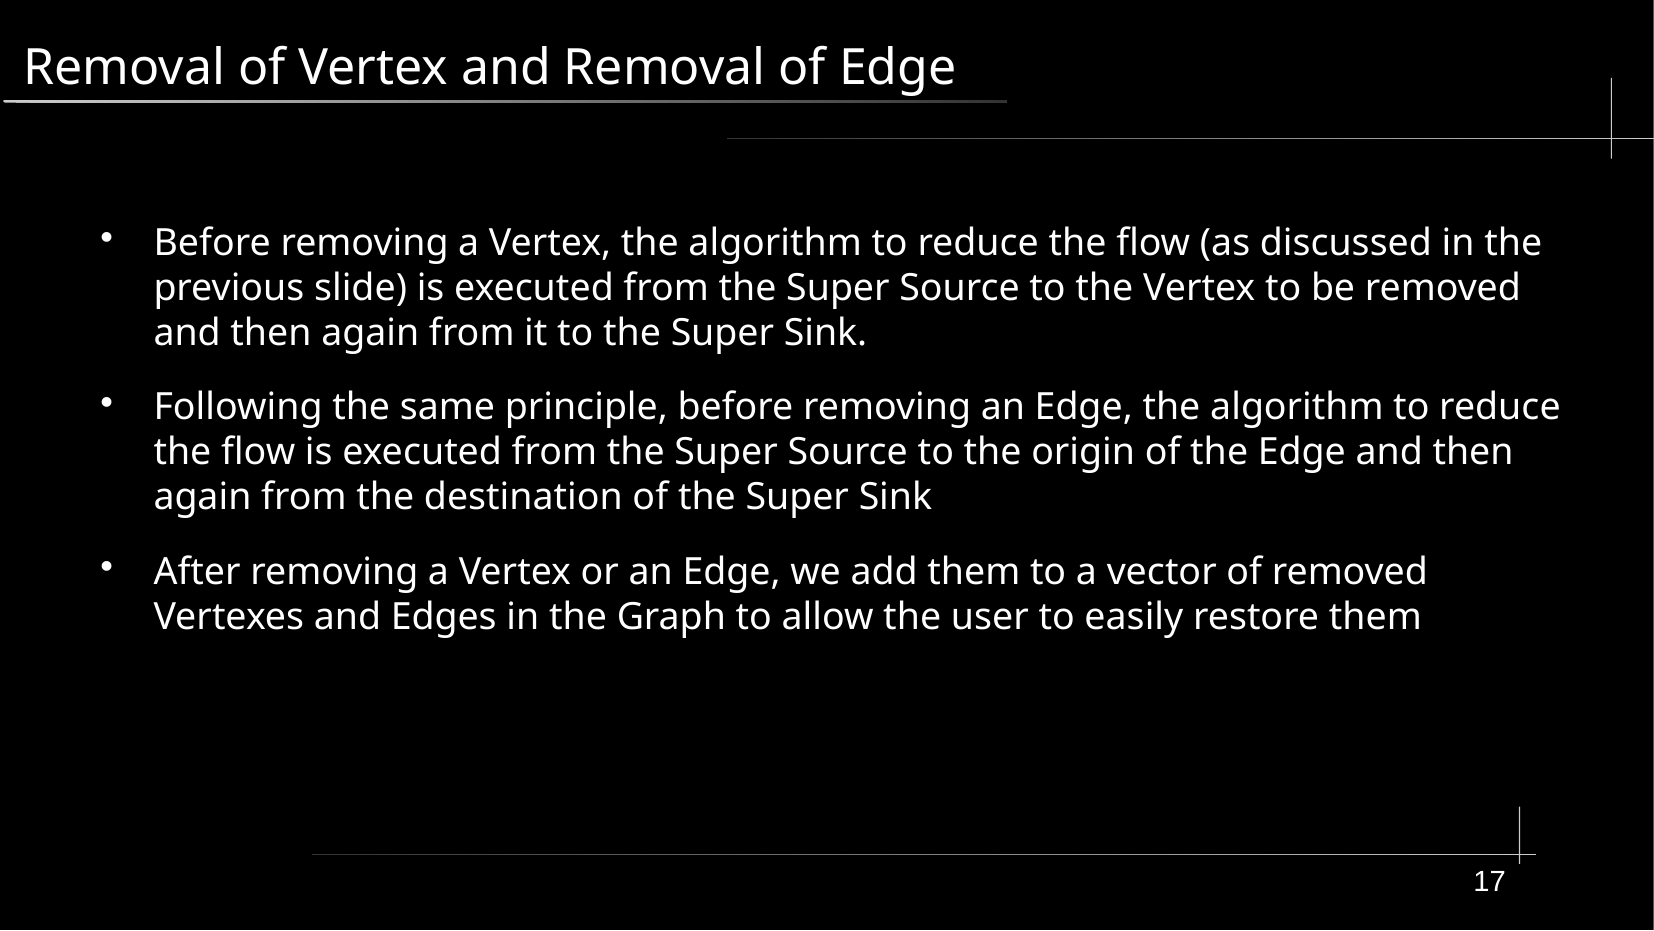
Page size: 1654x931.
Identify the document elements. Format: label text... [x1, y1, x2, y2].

title Removal of Vertex and Removal of Edge [23, 11, 1589, 119]
slide_number 17 [1240, 862, 1506, 930]
list Before removing a Vertex, the algorithm to reduce the flow (as discussed in the previous slide) is executed from the Super Source to the Vertex to be removed and then again from it to the Super Sink. Following the same principle, before removing an Edge, the algorithm to reduce the flow is executed from the Super Source to the origin of the Edge and then again from the destination of the Super Sink After removing a Vertex or an Edge, we add them to a vector of removed Vertexes and Edges in the Graph to allow the user to easily restore them [82, 217, 1571, 757]
